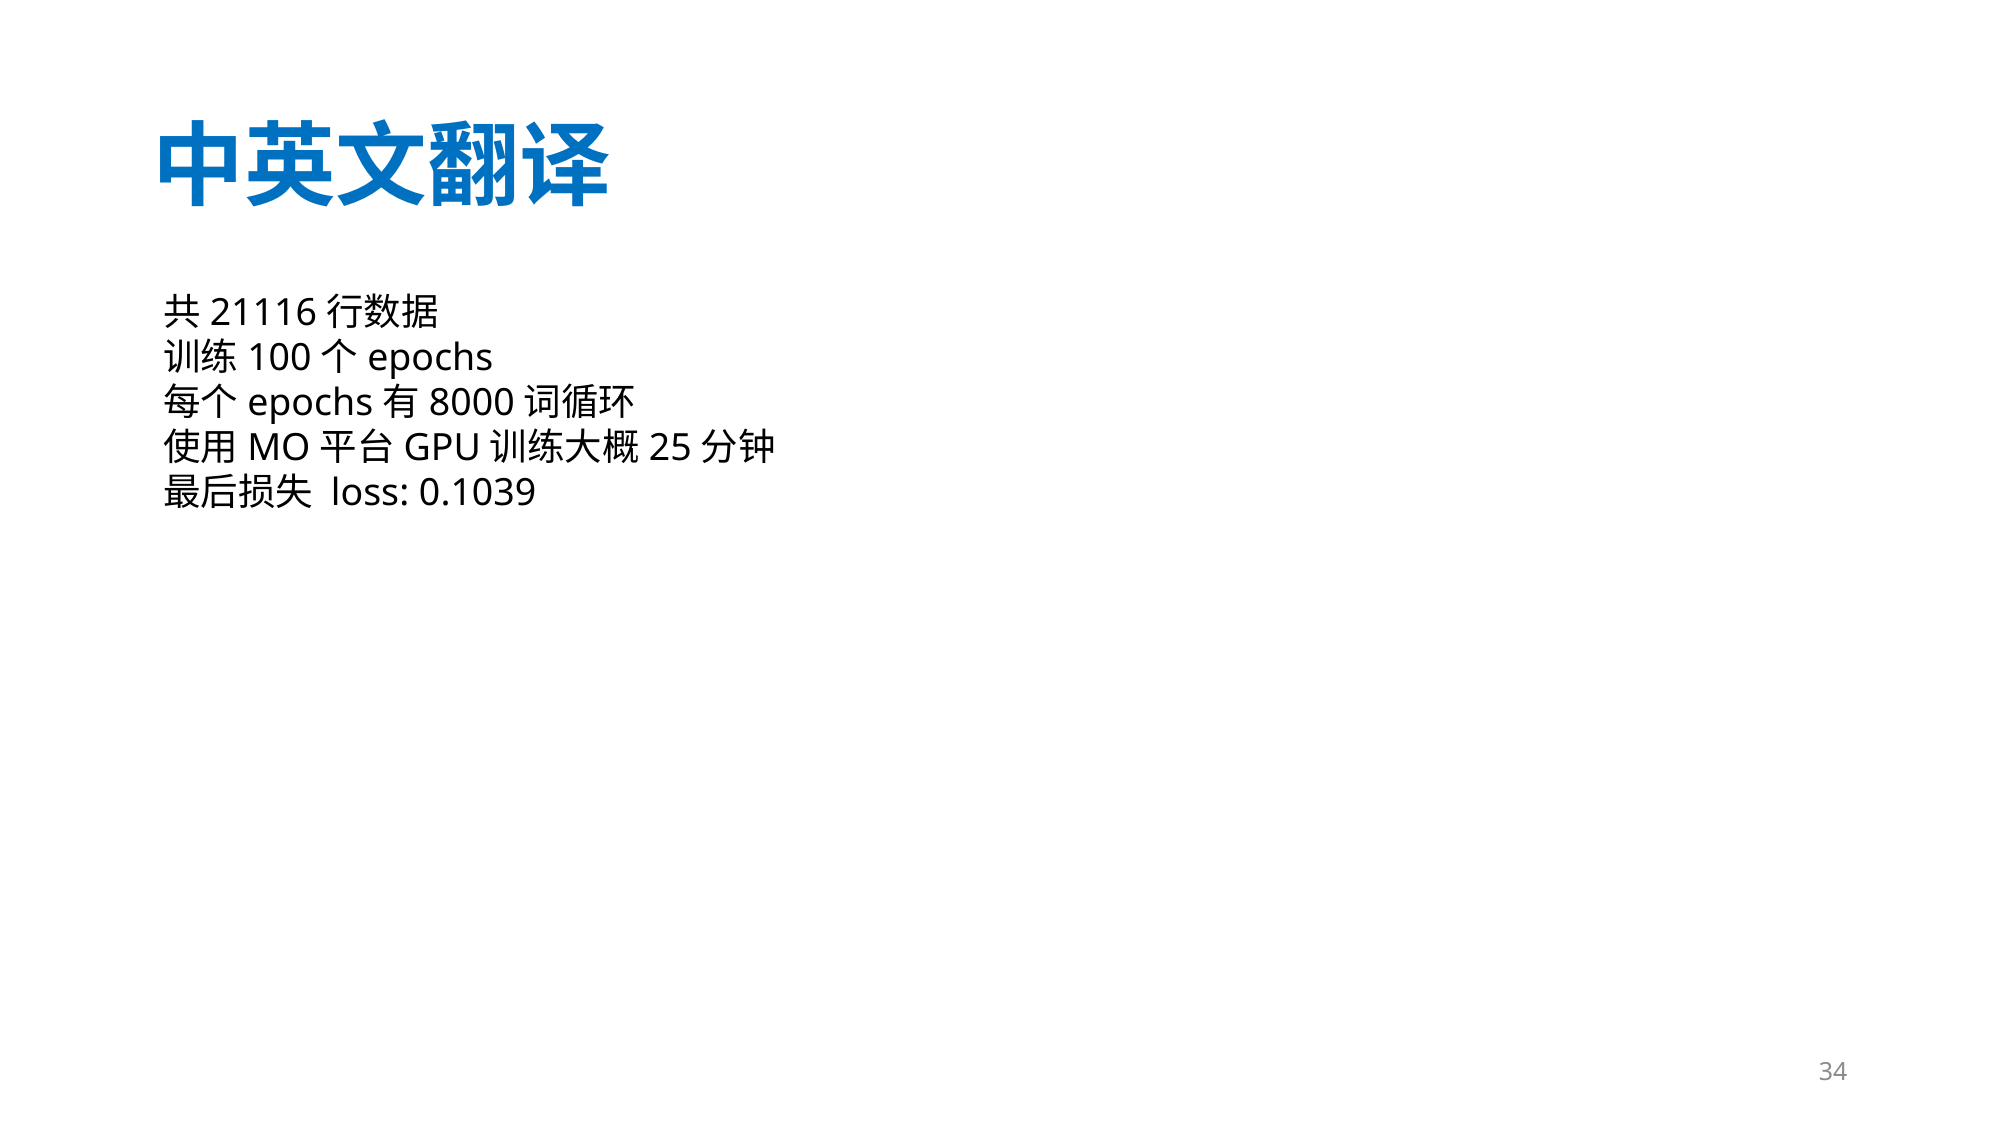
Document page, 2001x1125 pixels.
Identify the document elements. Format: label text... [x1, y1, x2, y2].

slide_number 34 [1412, 1042, 1863, 1103]
title 中英文翻译 [137, 59, 1863, 278]
text_box 共21116行数据 训练100个epochs 每个epochs有8000词循环 使用MO平台GPU训练大概25分钟 最后损失 loss: 0.1039 [148, 280, 1052, 566]
